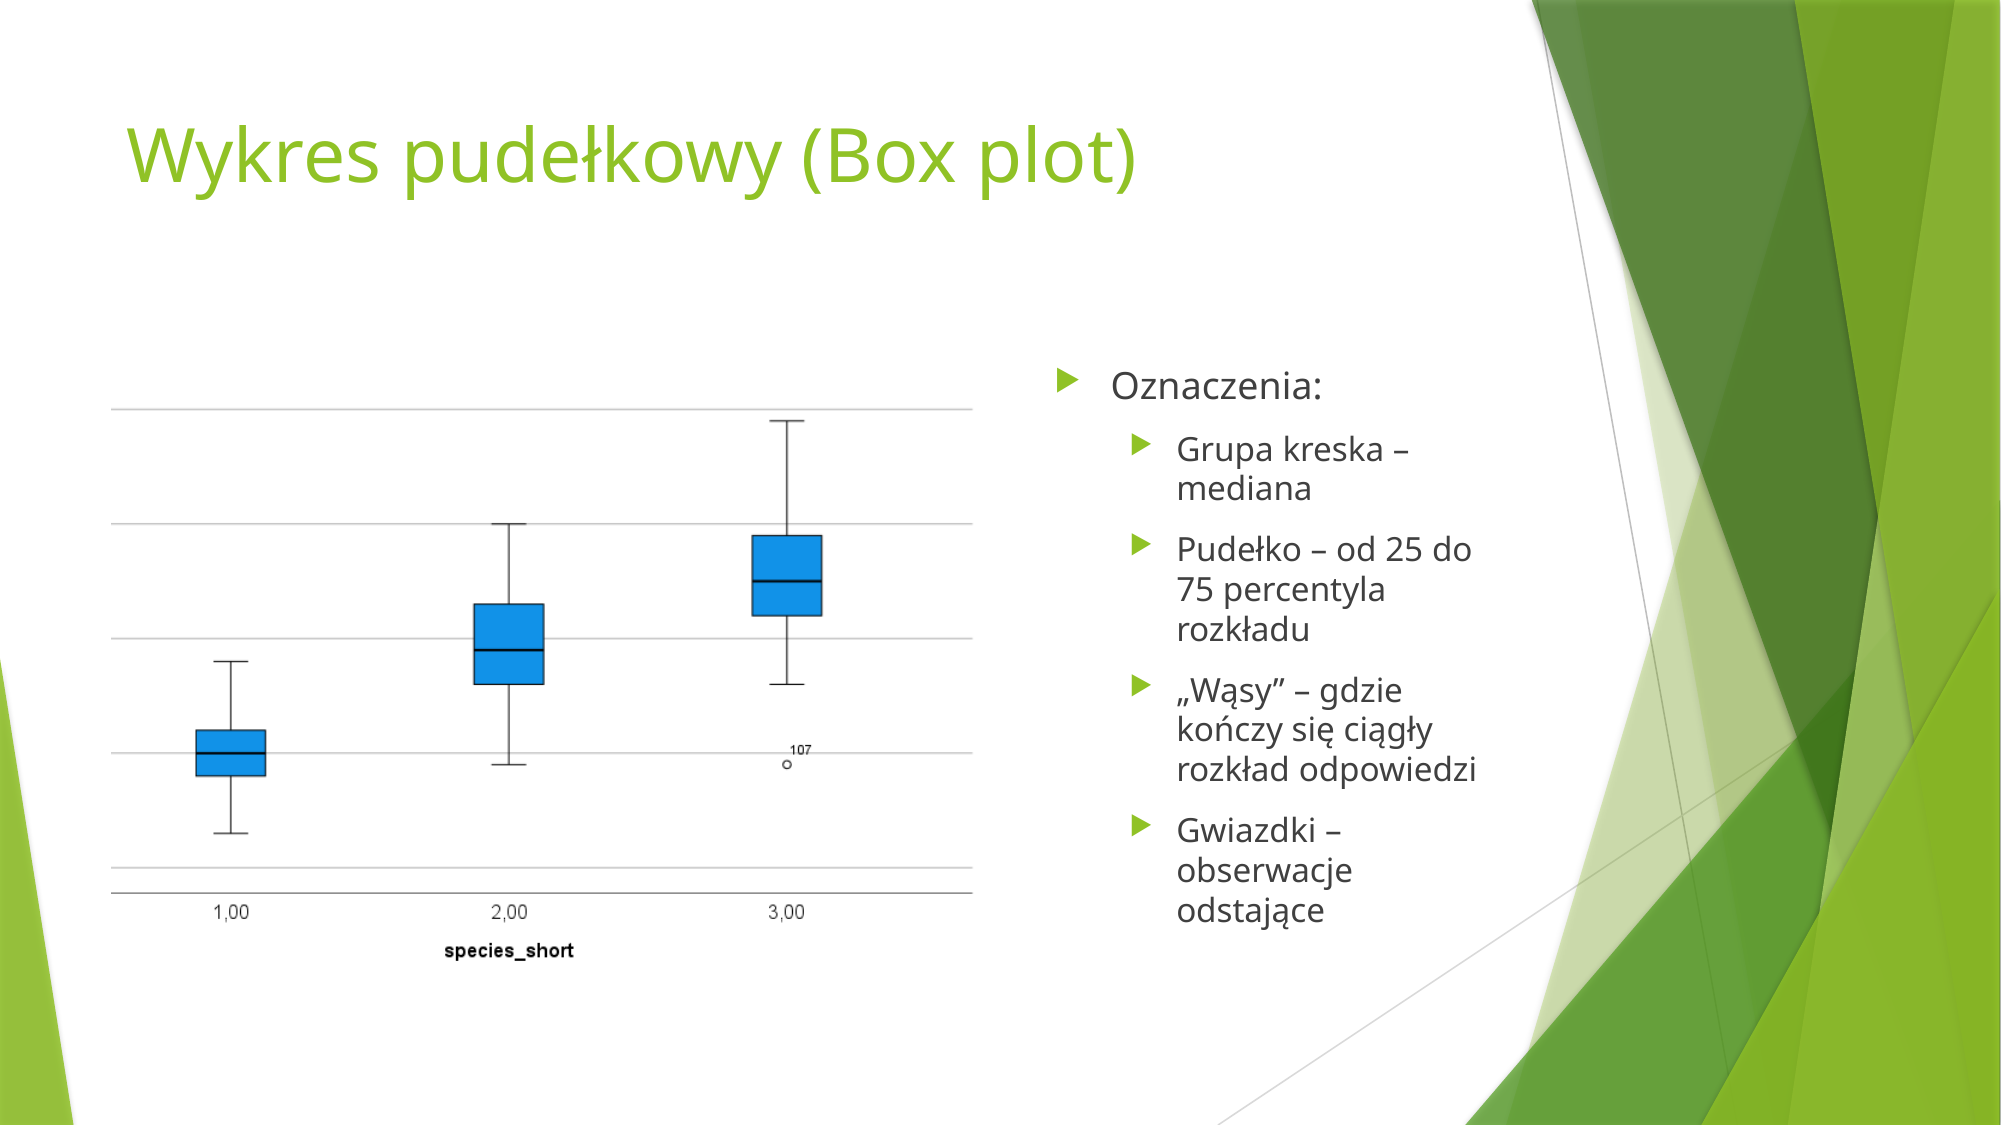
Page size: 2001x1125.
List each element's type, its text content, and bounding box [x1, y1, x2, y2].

picture [110, 353, 1002, 992]
list Oznaczenia: Grupa kreska – mediana Pudełko – od 25 do 75 percentyla rozkładu „Wąsy” – gdzie kończy się ciągły rozkład odpowiedzi Gwiazdki – obserwacje odstające [1039, 354, 1521, 992]
title Wykres pudełkowy (Box plot) [111, 99, 1522, 317]
